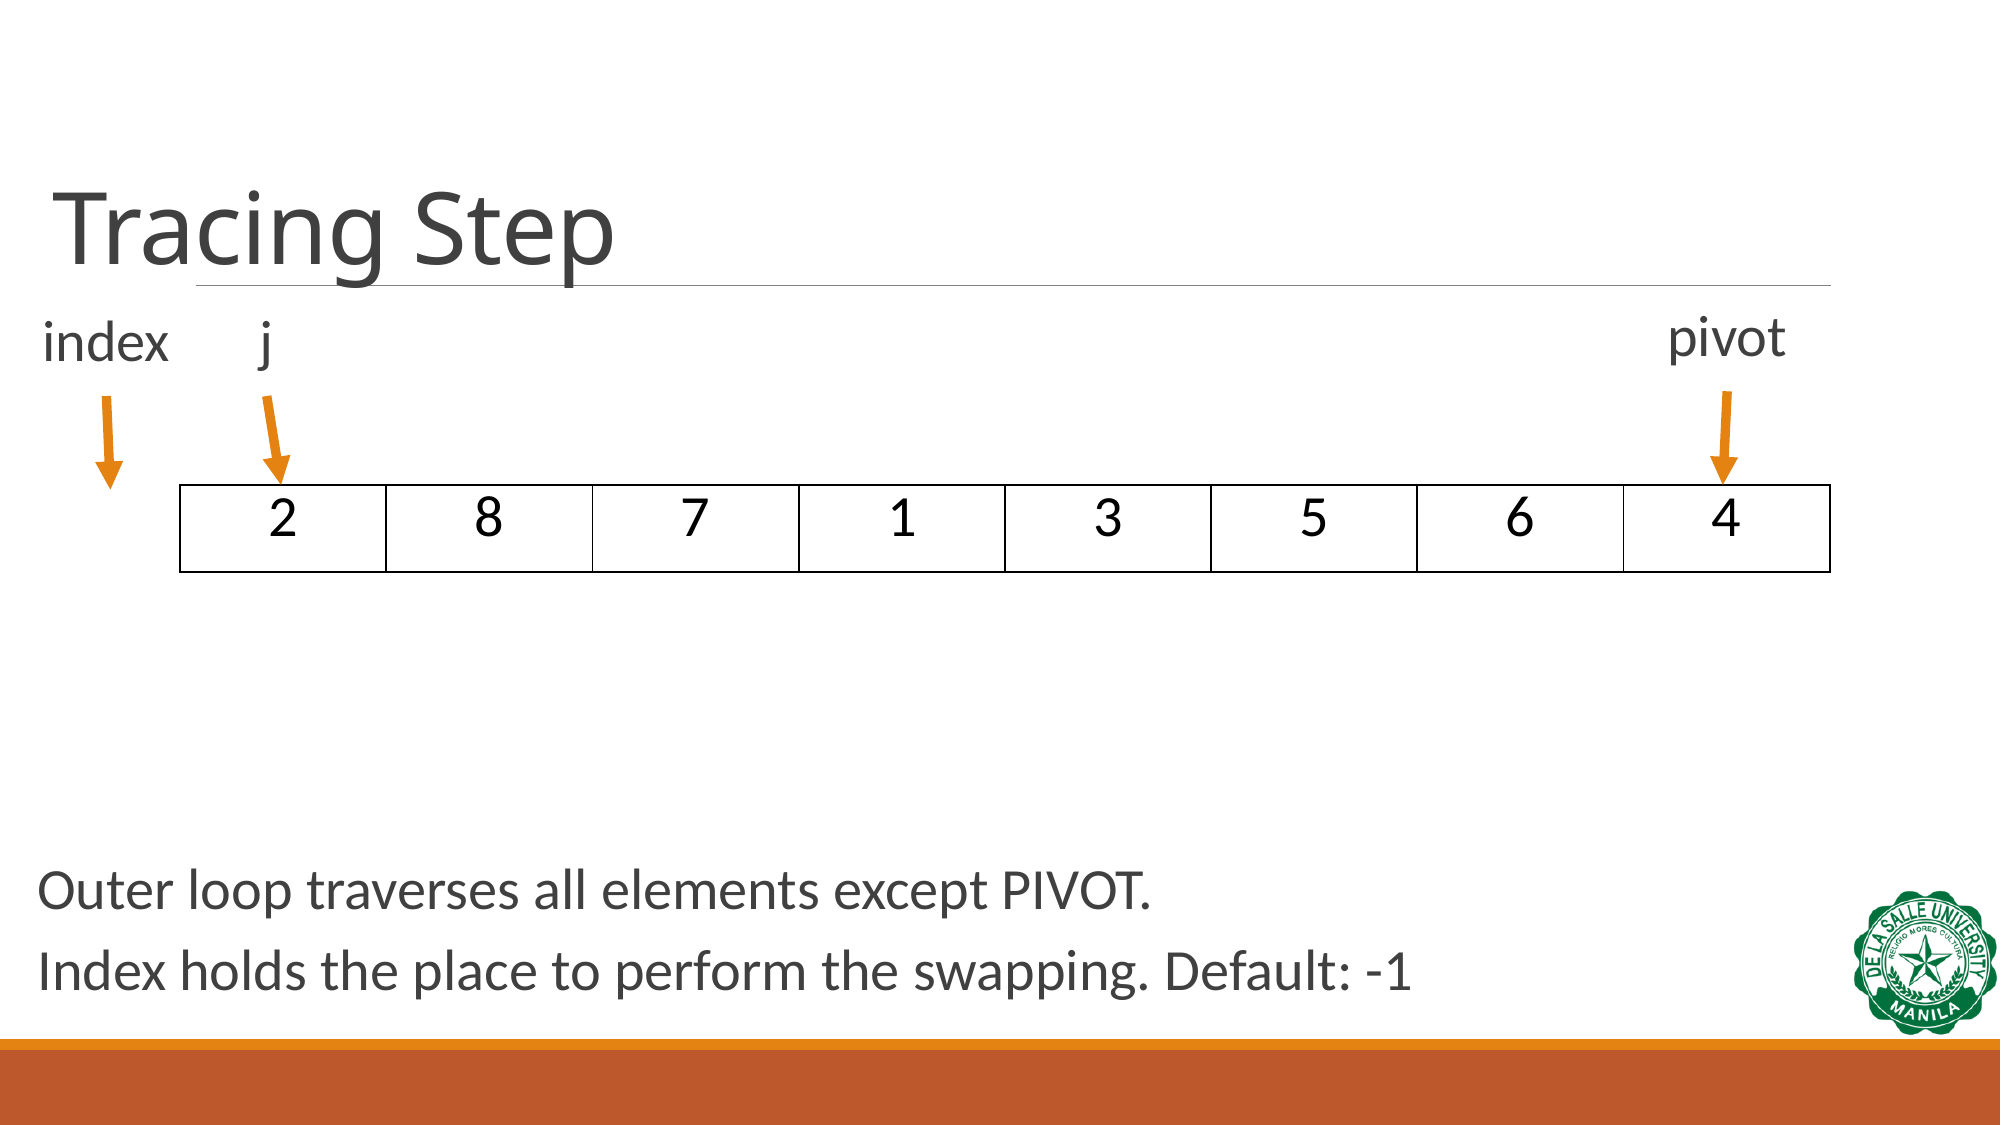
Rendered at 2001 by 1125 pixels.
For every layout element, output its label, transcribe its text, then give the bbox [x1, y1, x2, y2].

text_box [105, 395, 111, 491]
text_box index [37, 311, 176, 396]
picture [1850, 887, 2000, 1038]
text_box j [197, 311, 336, 396]
table_header 5 [1212, 486, 1416, 571]
text_box pivot [1658, 307, 1797, 392]
table_header 7 [593, 486, 798, 571]
table_header 4 [1624, 486, 1829, 571]
table_header 2 [181, 486, 385, 571]
text_box Outer loop traverses all elements except PIVOT. Index holds the place to perform the swapping. Default: -1 [37, 859, 1688, 1050]
table_header 3 [1006, 486, 1210, 571]
table_header 6 [1418, 486, 1623, 571]
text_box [266, 395, 282, 486]
table_header 8 [387, 486, 592, 571]
table_header 1 [800, 486, 1004, 571]
title Tracing Step [37, 54, 1688, 293]
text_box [1722, 390, 1728, 486]
